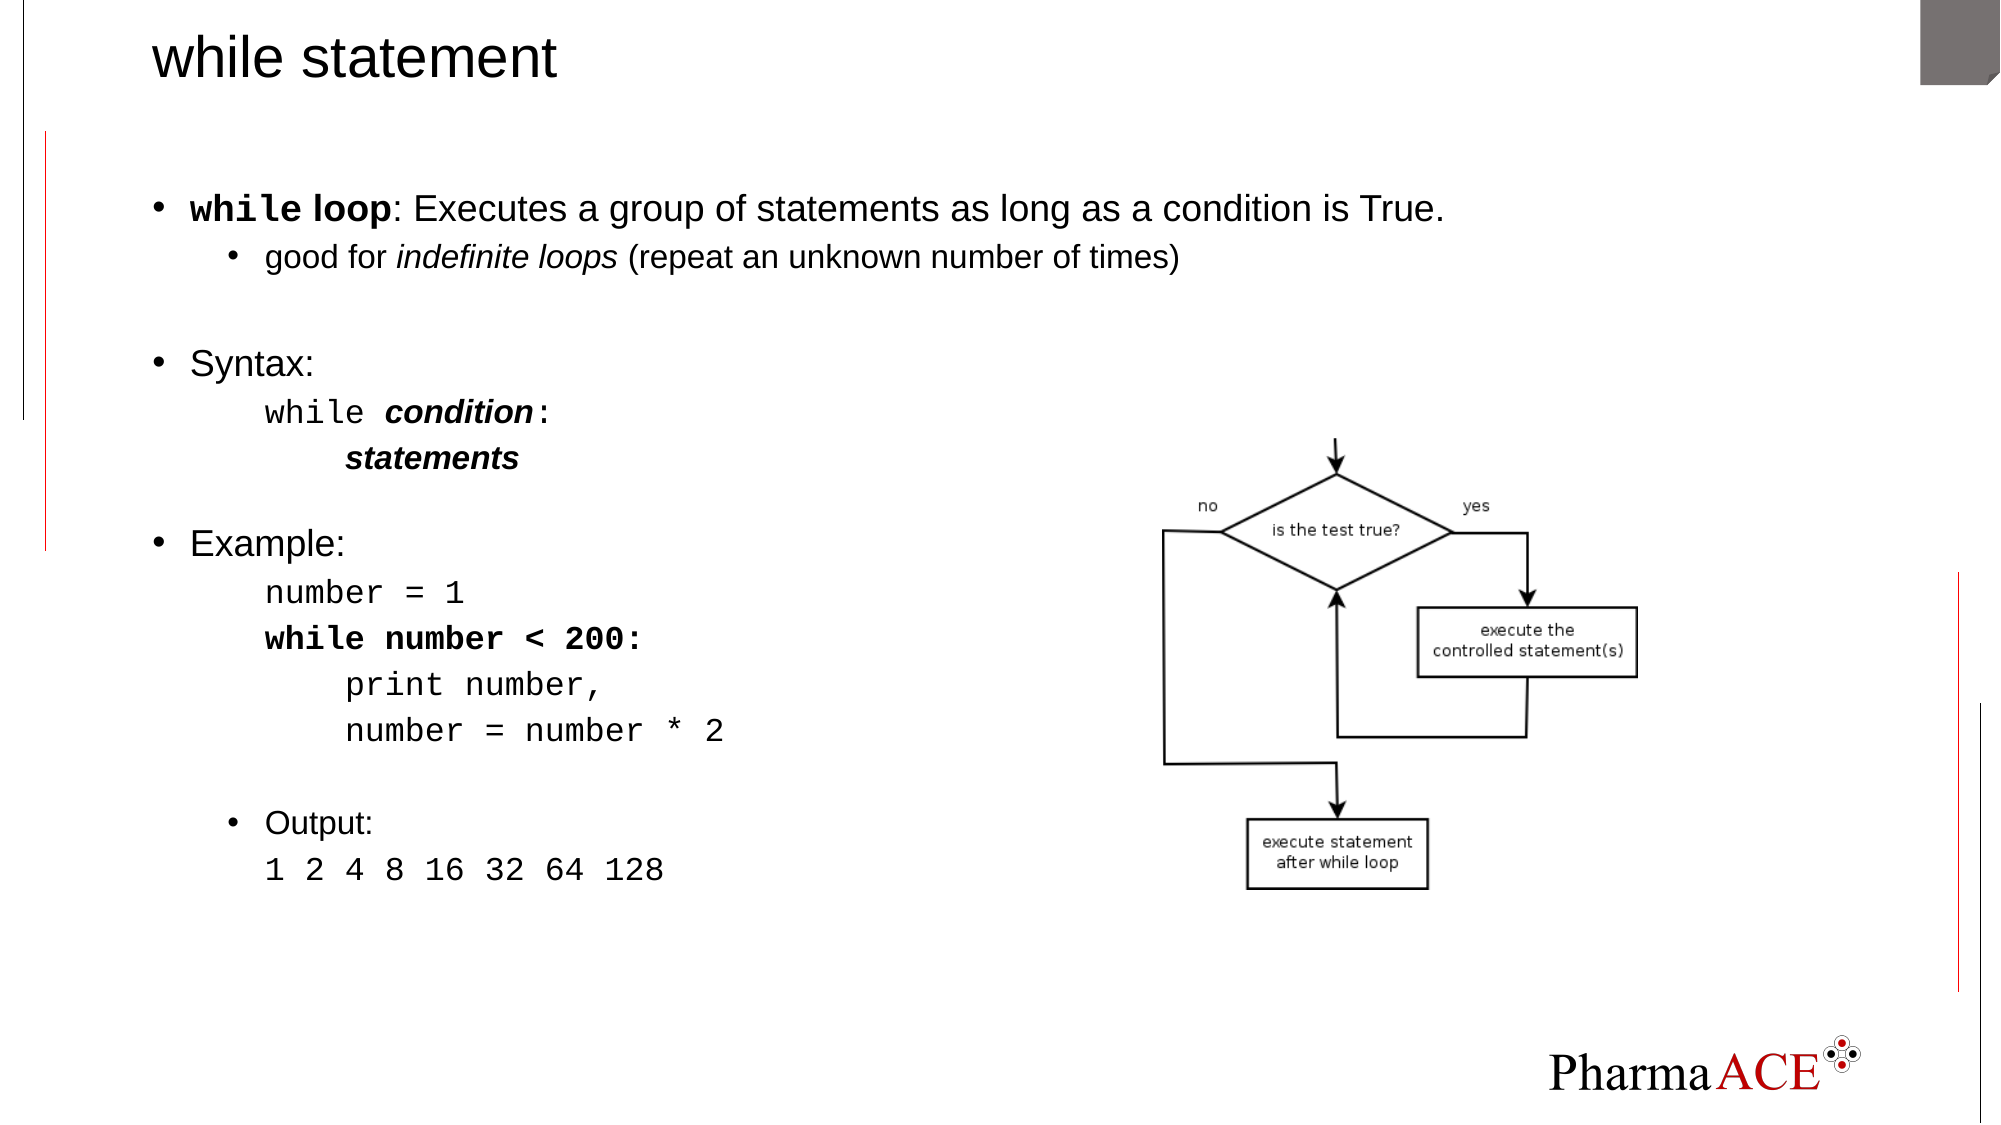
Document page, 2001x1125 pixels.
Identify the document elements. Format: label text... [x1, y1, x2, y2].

picture [1539, 1023, 1870, 1112]
picture [1162, 437, 1638, 890]
list while loop: Executes a group of statements as long as a condition is True. good for indefinite loops (repeat an unknown number of times) Syntax: while condition: statements Example: number = 1 while number < 200: print number, number = number * 2 Output: 1 2 4 8 16 32 64 128 [137, 181, 1868, 1017]
title while statement [137, 19, 1868, 168]
